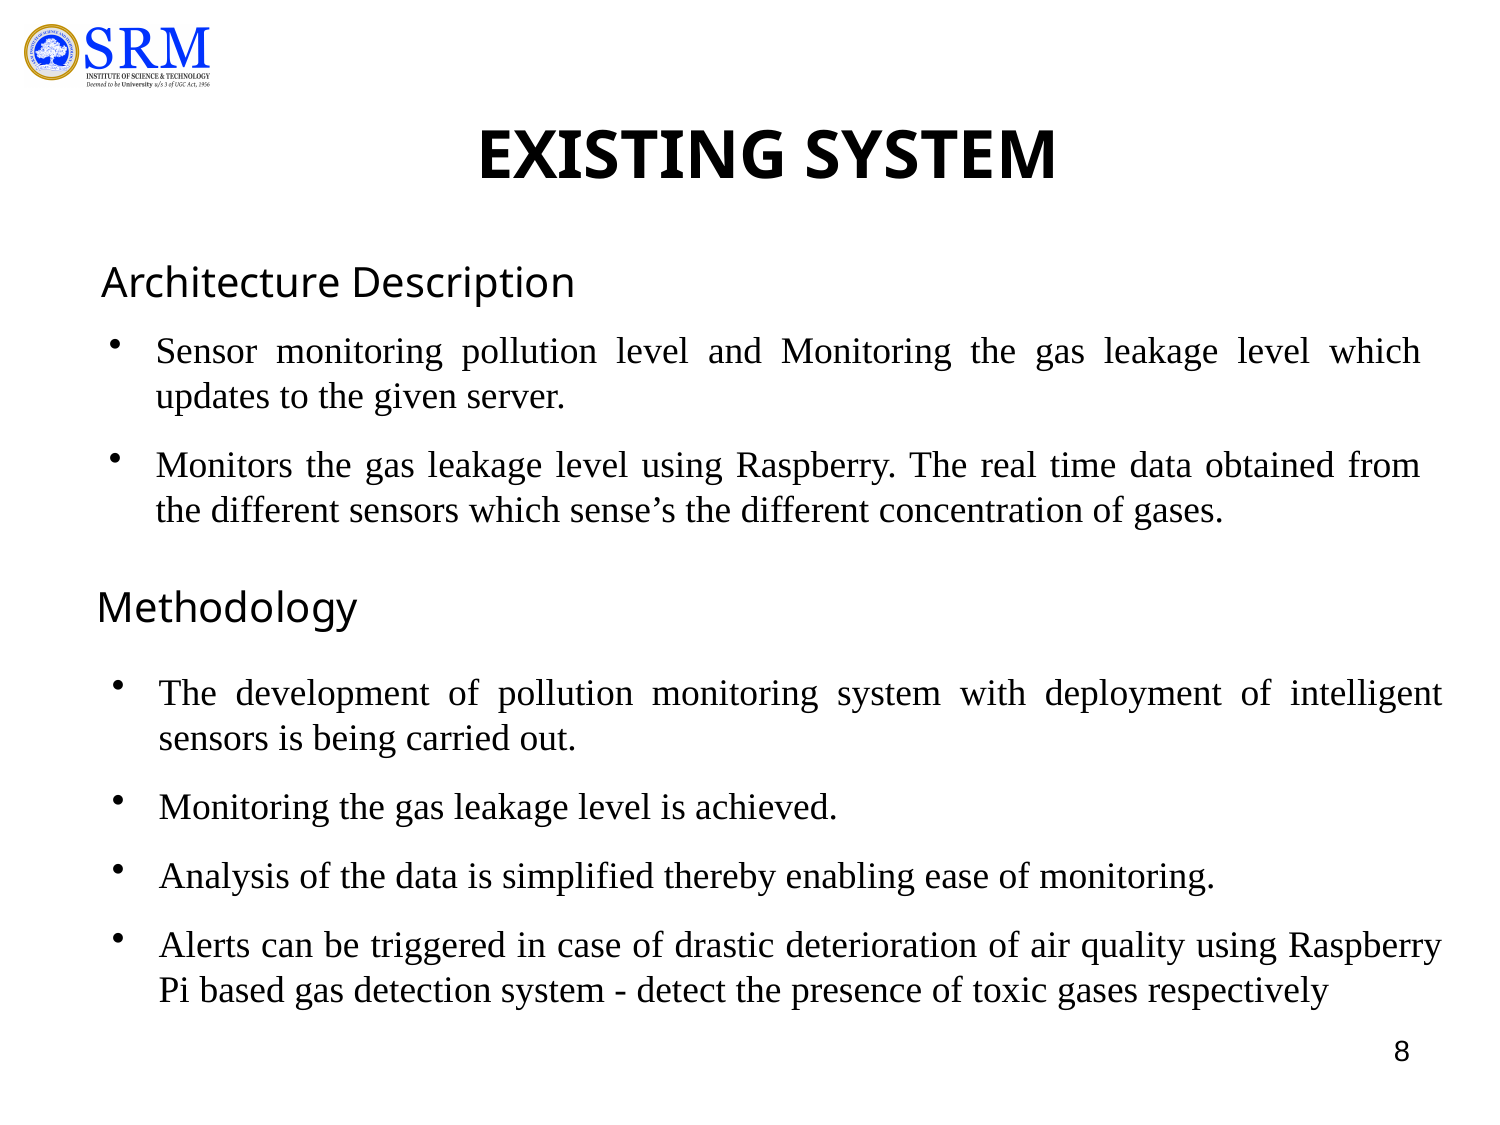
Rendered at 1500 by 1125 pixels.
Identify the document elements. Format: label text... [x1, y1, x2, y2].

text_box Architecture Description [86, 248, 591, 314]
text_box Sensor monitoring pollution level and Monitoring the gas leakage level which updates to the given server. Monitors the gas leakage level using Raspberry. The real time data obtained from the different sensors which sense’s the different concentration of gases. [37, 318, 1438, 626]
text_box Methodology [82, 626, 373, 639]
title EXISTING SYSTEM [92, 58, 1444, 247]
text_box The development of pollution monitoring system with deployment of intelligent sensors is being carried out. Monitoring the gas leakage level is achieved. Analysis of the data is simplified thereby enabling ease of monitoring. Alerts can be triggered in case of drastic deterioration of air quality using Raspberry Pi based gas detection system - detect the presence of toxic gases respectively [40, 660, 1460, 1125]
picture [24, 24, 210, 88]
